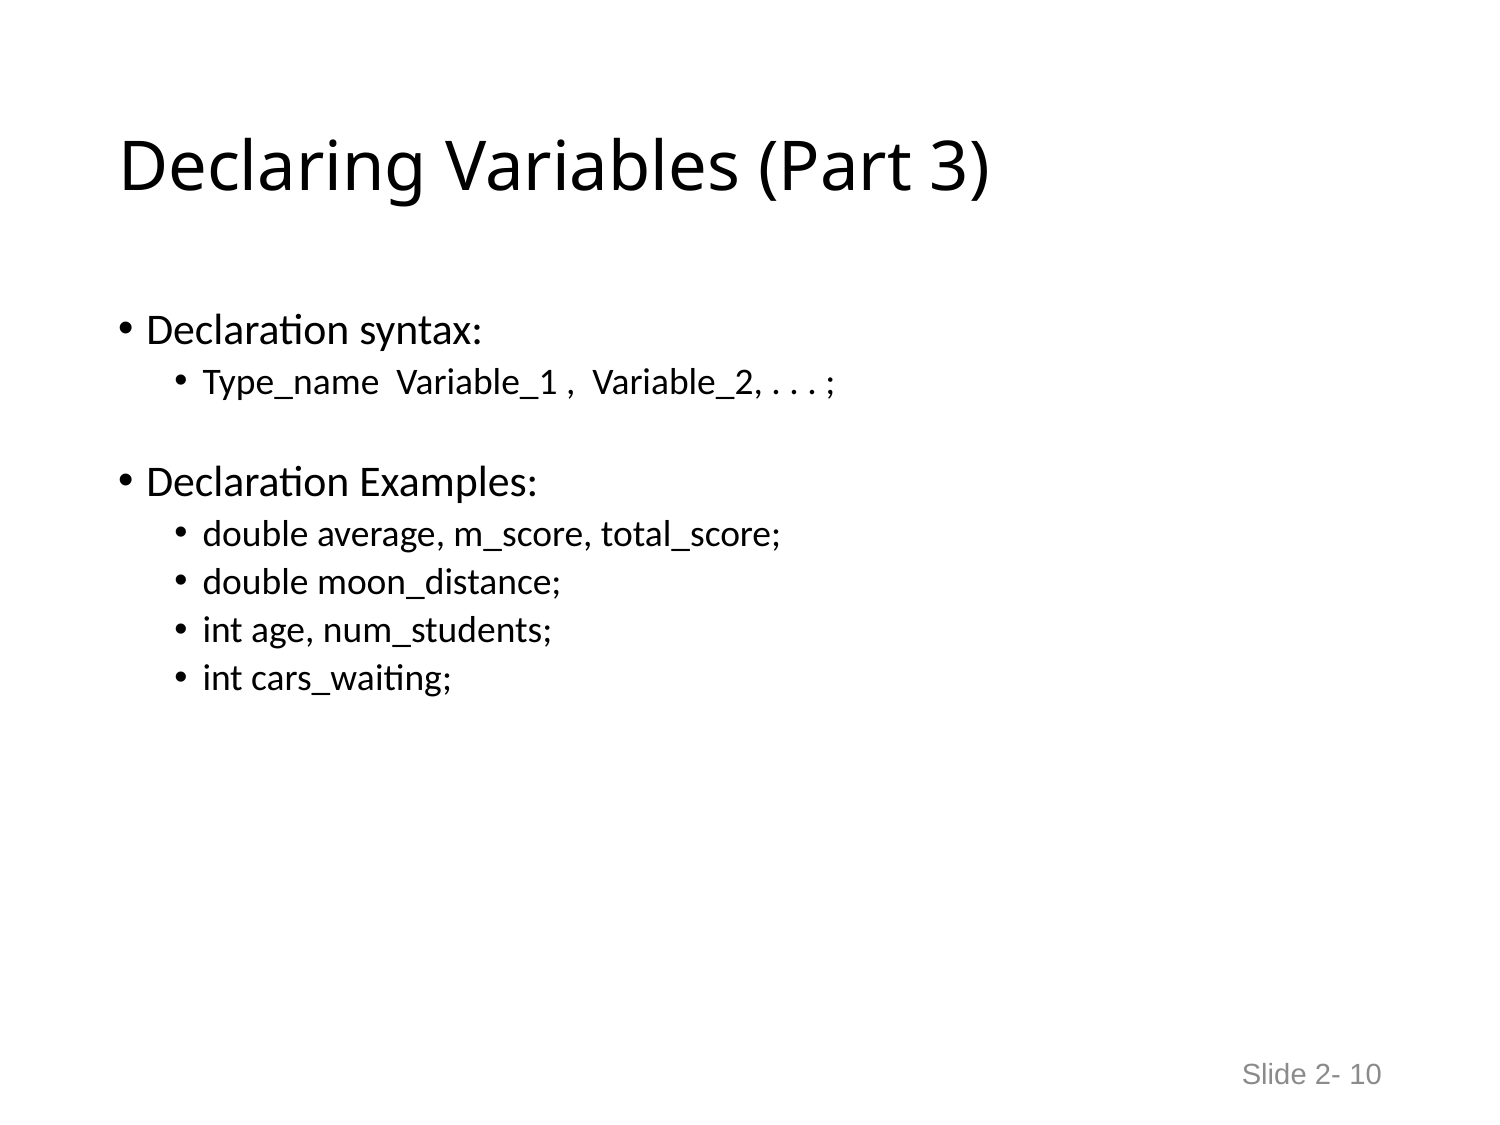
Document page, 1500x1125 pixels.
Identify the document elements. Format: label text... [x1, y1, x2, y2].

title Declaring Variables (Part 3) [103, 59, 1397, 278]
list Declaration syntax: Type_name Variable_1 , Variable_2, . . . ; Declaration Examples: double average, m_score, total_score; double moon_distance; int age, num_students; int cars_waiting; [103, 299, 1397, 1014]
slide_number Slide 2- 10 [1059, 1042, 1397, 1103]
